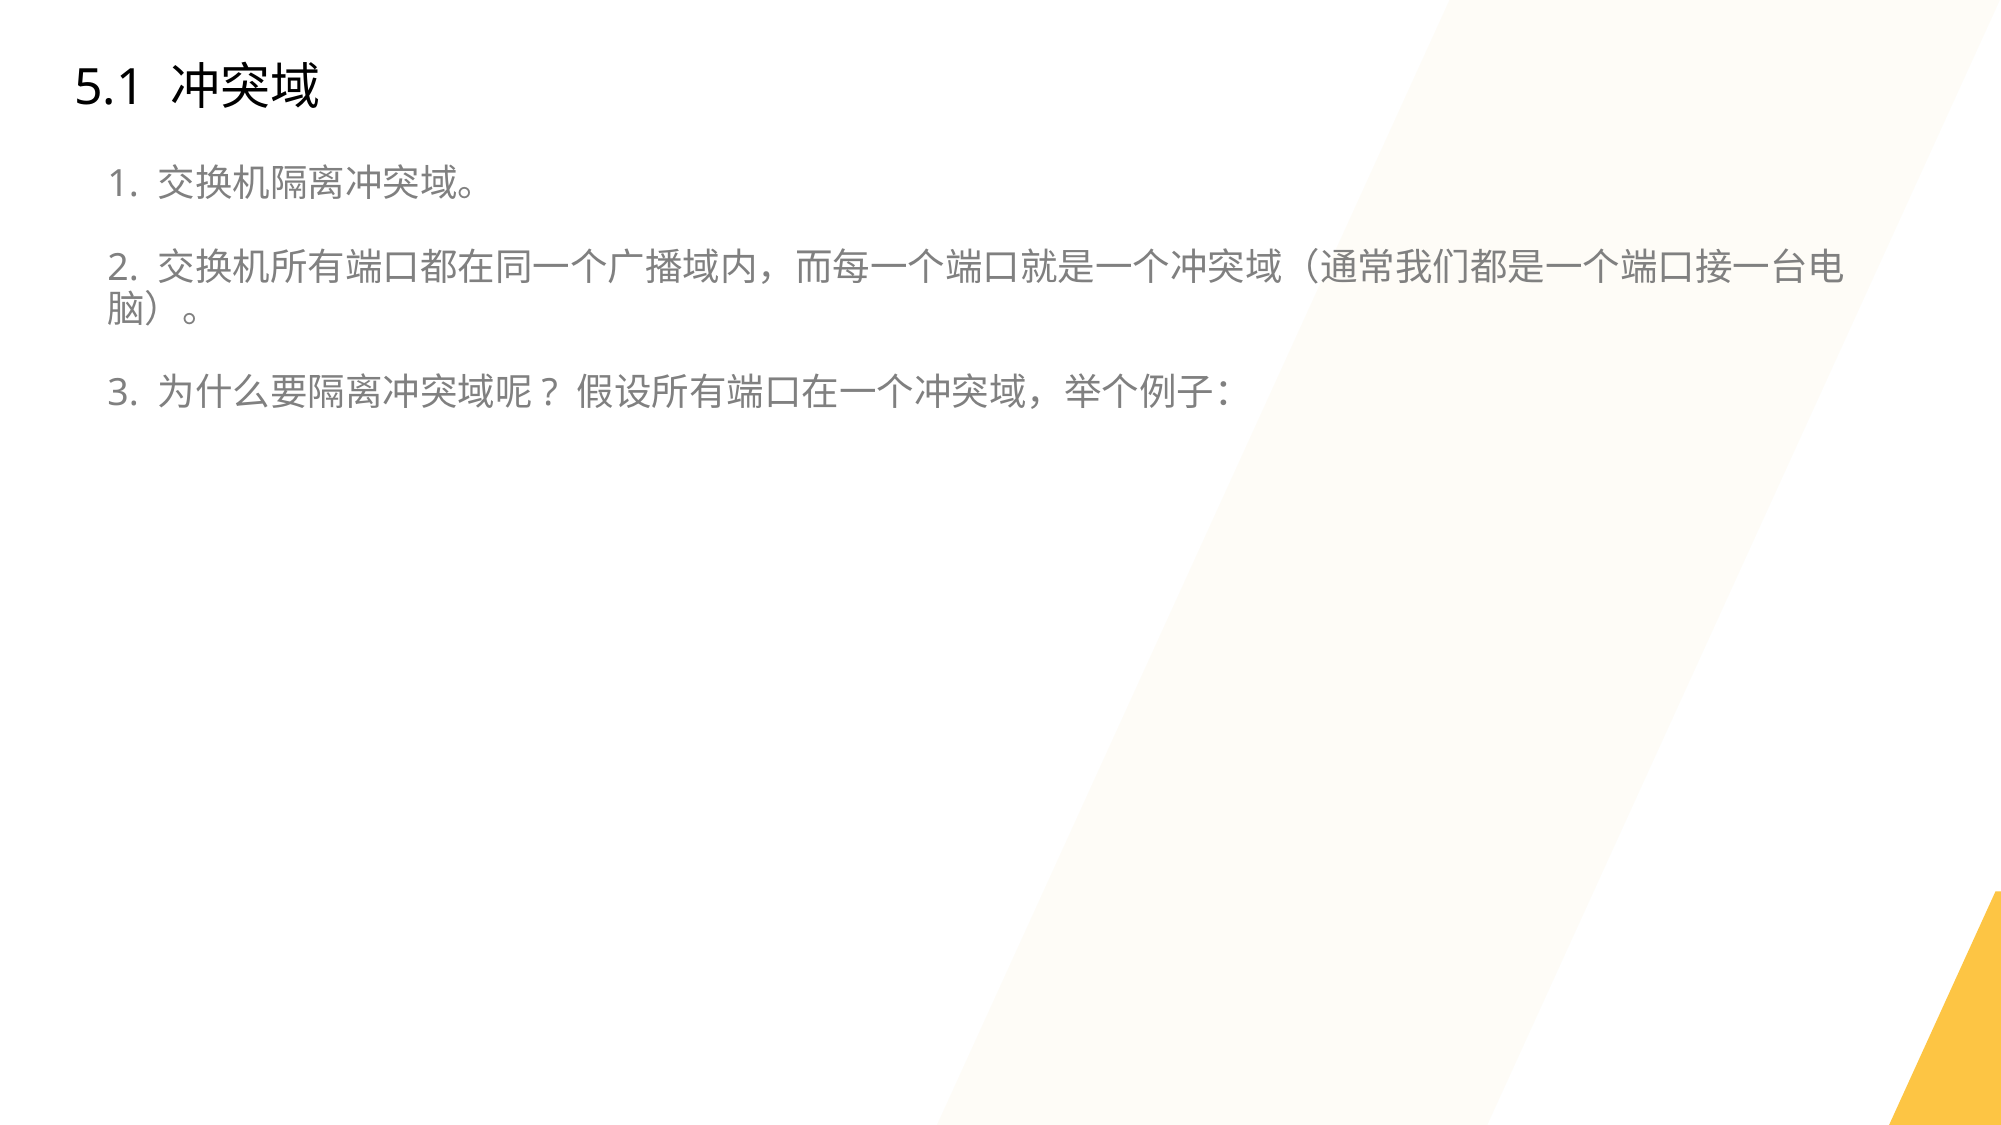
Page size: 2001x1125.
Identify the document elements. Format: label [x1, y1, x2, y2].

text_box [59, 0, 2000, 1125]
